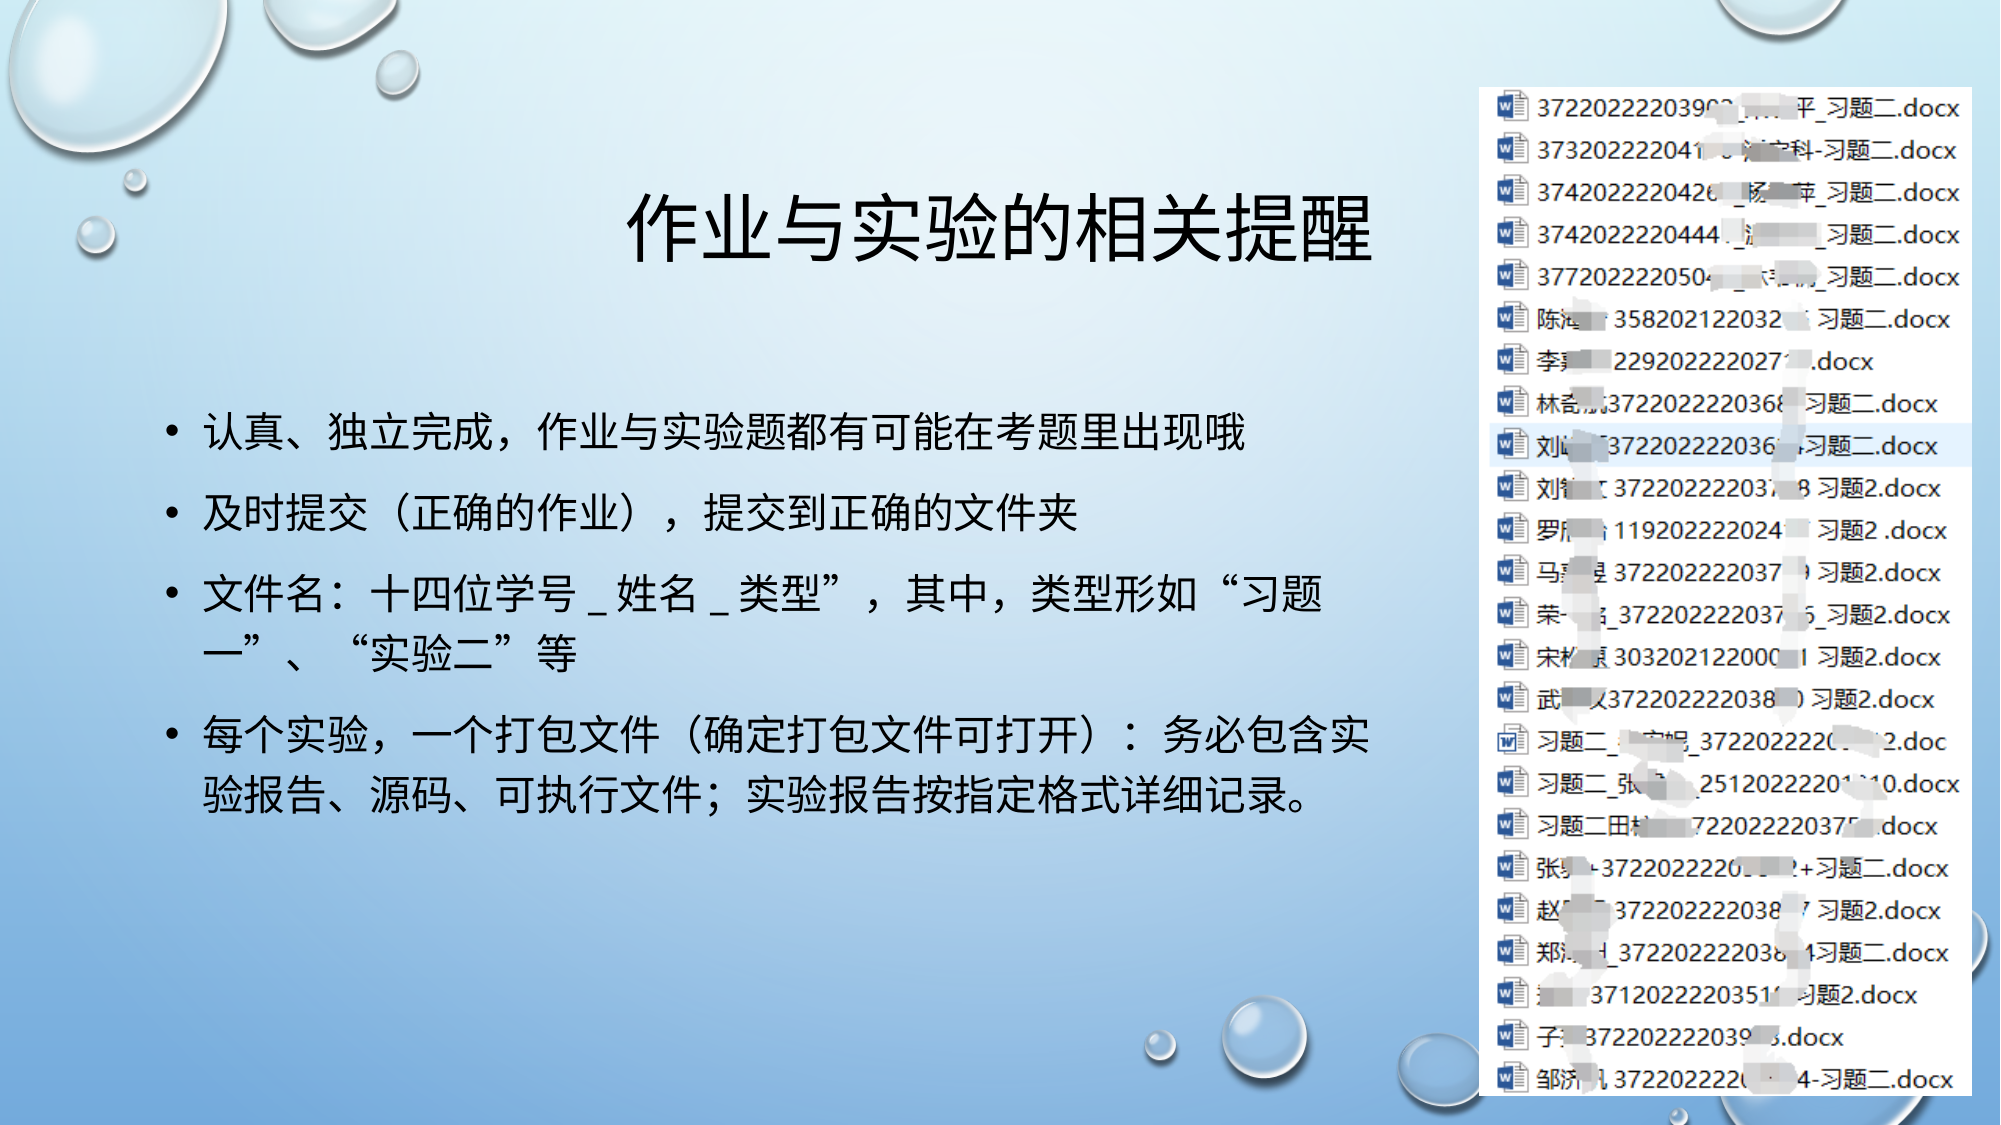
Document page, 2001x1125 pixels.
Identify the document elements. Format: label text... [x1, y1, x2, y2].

picture [0, 0, 2000, 1125]
list 认真、独立完成，作业与实验题都有可能在考题里出现哦 及时提交（正确的作业），提交到正确的文件夹 文件名：十四位学号_姓名_类型”，其中，类型形如“习题一”、“实验二”等 每个实验，一个打包文件（确定打包文件可打开）：务必包含实验报告、源码、可执行文件；实验报告按指定格式详细记录。 [149, 388, 1403, 950]
title 作业与实验的相关提醒 [149, 101, 1473, 364]
